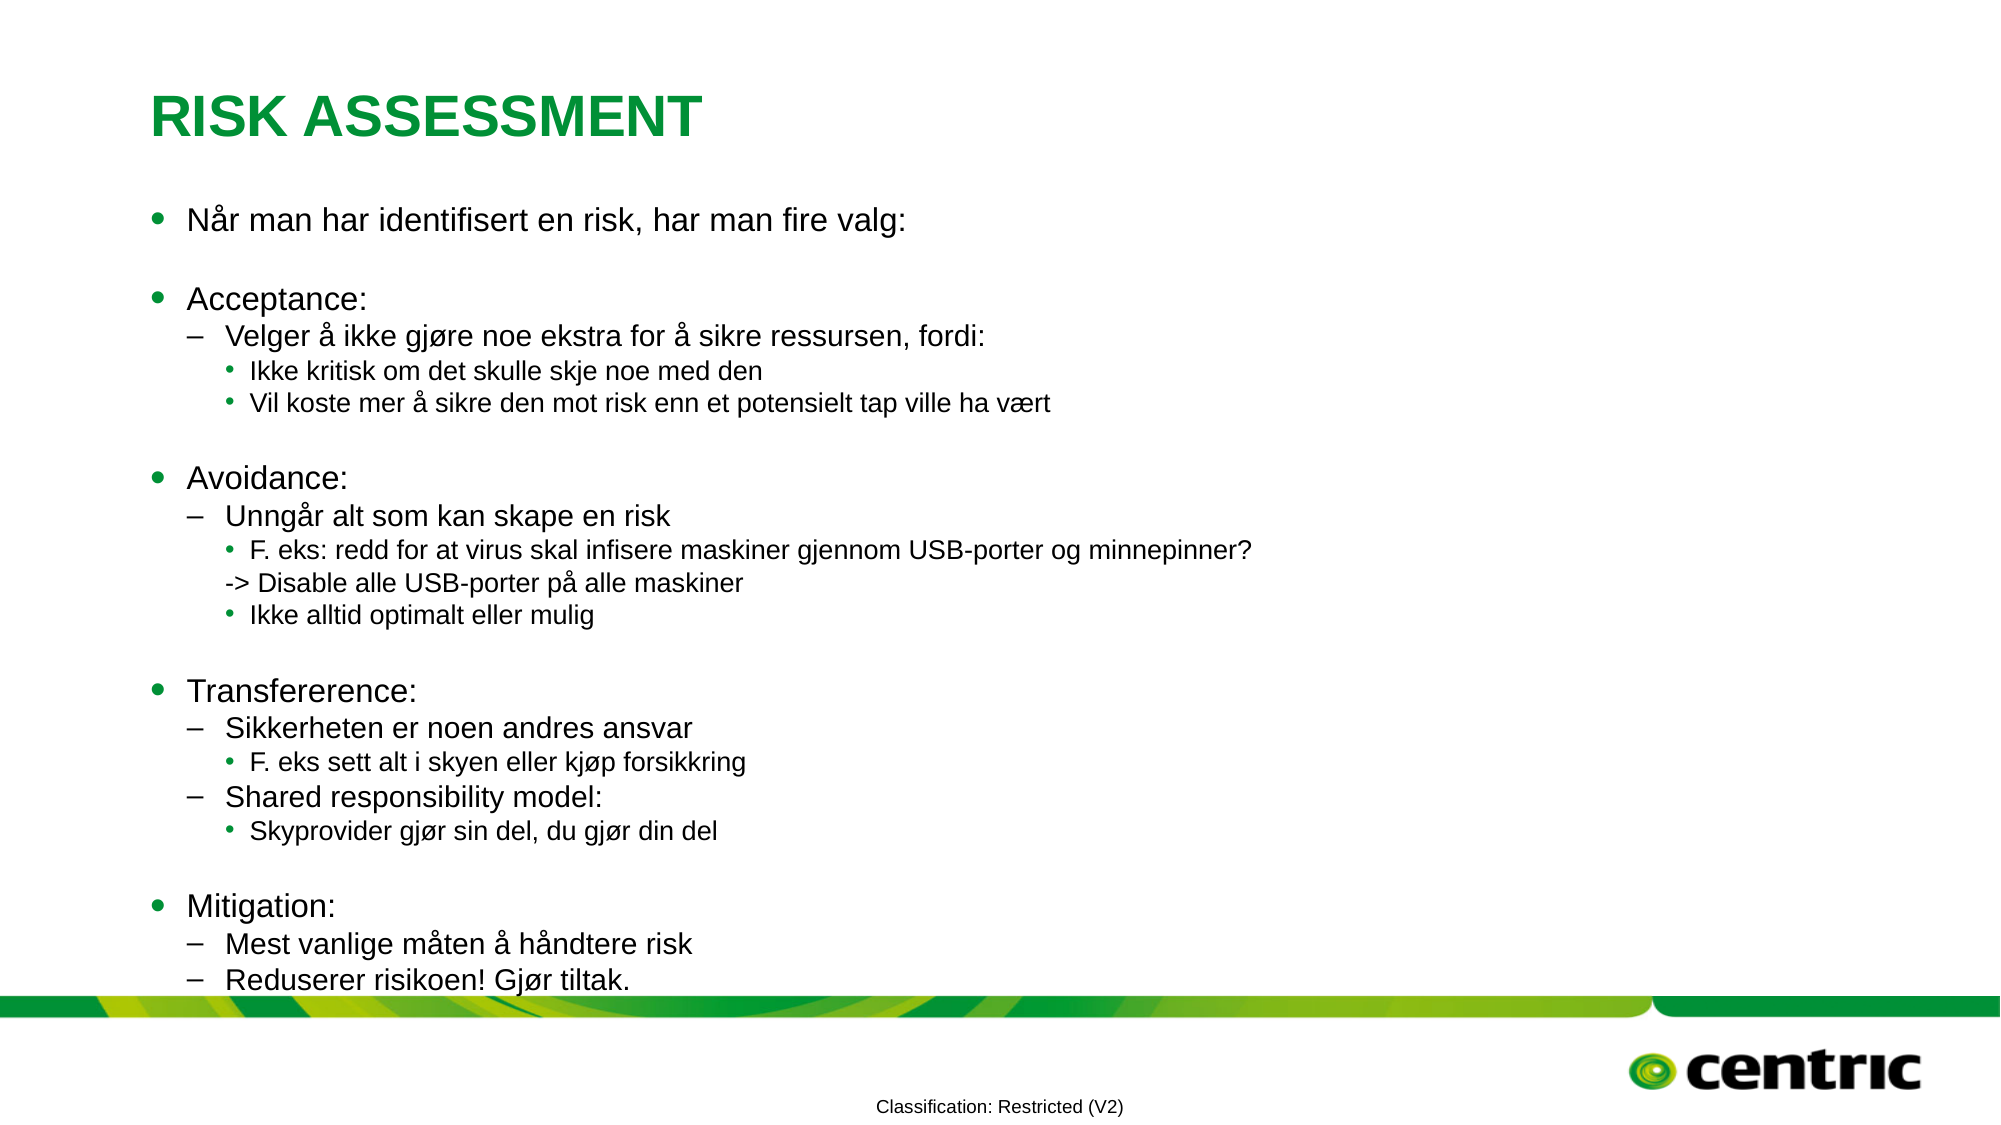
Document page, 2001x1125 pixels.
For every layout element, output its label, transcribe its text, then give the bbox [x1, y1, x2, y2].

list Når man har identifisert en risk, har man fire valg: Acceptance: Velger å ikke gjøre noe ekstra for å sikre ressursen, fordi: Ikke kritisk om det skulle skje noe med den Vil koste mer å sikre den mot risk enn et potensielt tap ville ha vært Avoidance: Unngår alt som kan skape en risk F. eks: redd for at virus skal infisere maskiner gjennom USB-porter og minnepinner? -> Disable alle USB-porter på alle maskiner Ikke alltid optimalt eller mulig Transfererence: Sikkerheten er noen andres ansvar F. eks sett alt i skyen eller kjøp forsikkring Shared responsibility model: Skyprovider gjør sin del, du gjør din del Mitigation: Mest vanlige måten å håndtere risk Reduserer risikoen! Gjør tiltak. [135, 190, 1921, 1012]
picture [0, 995, 2000, 1125]
title Risk assessment [135, 77, 1921, 190]
